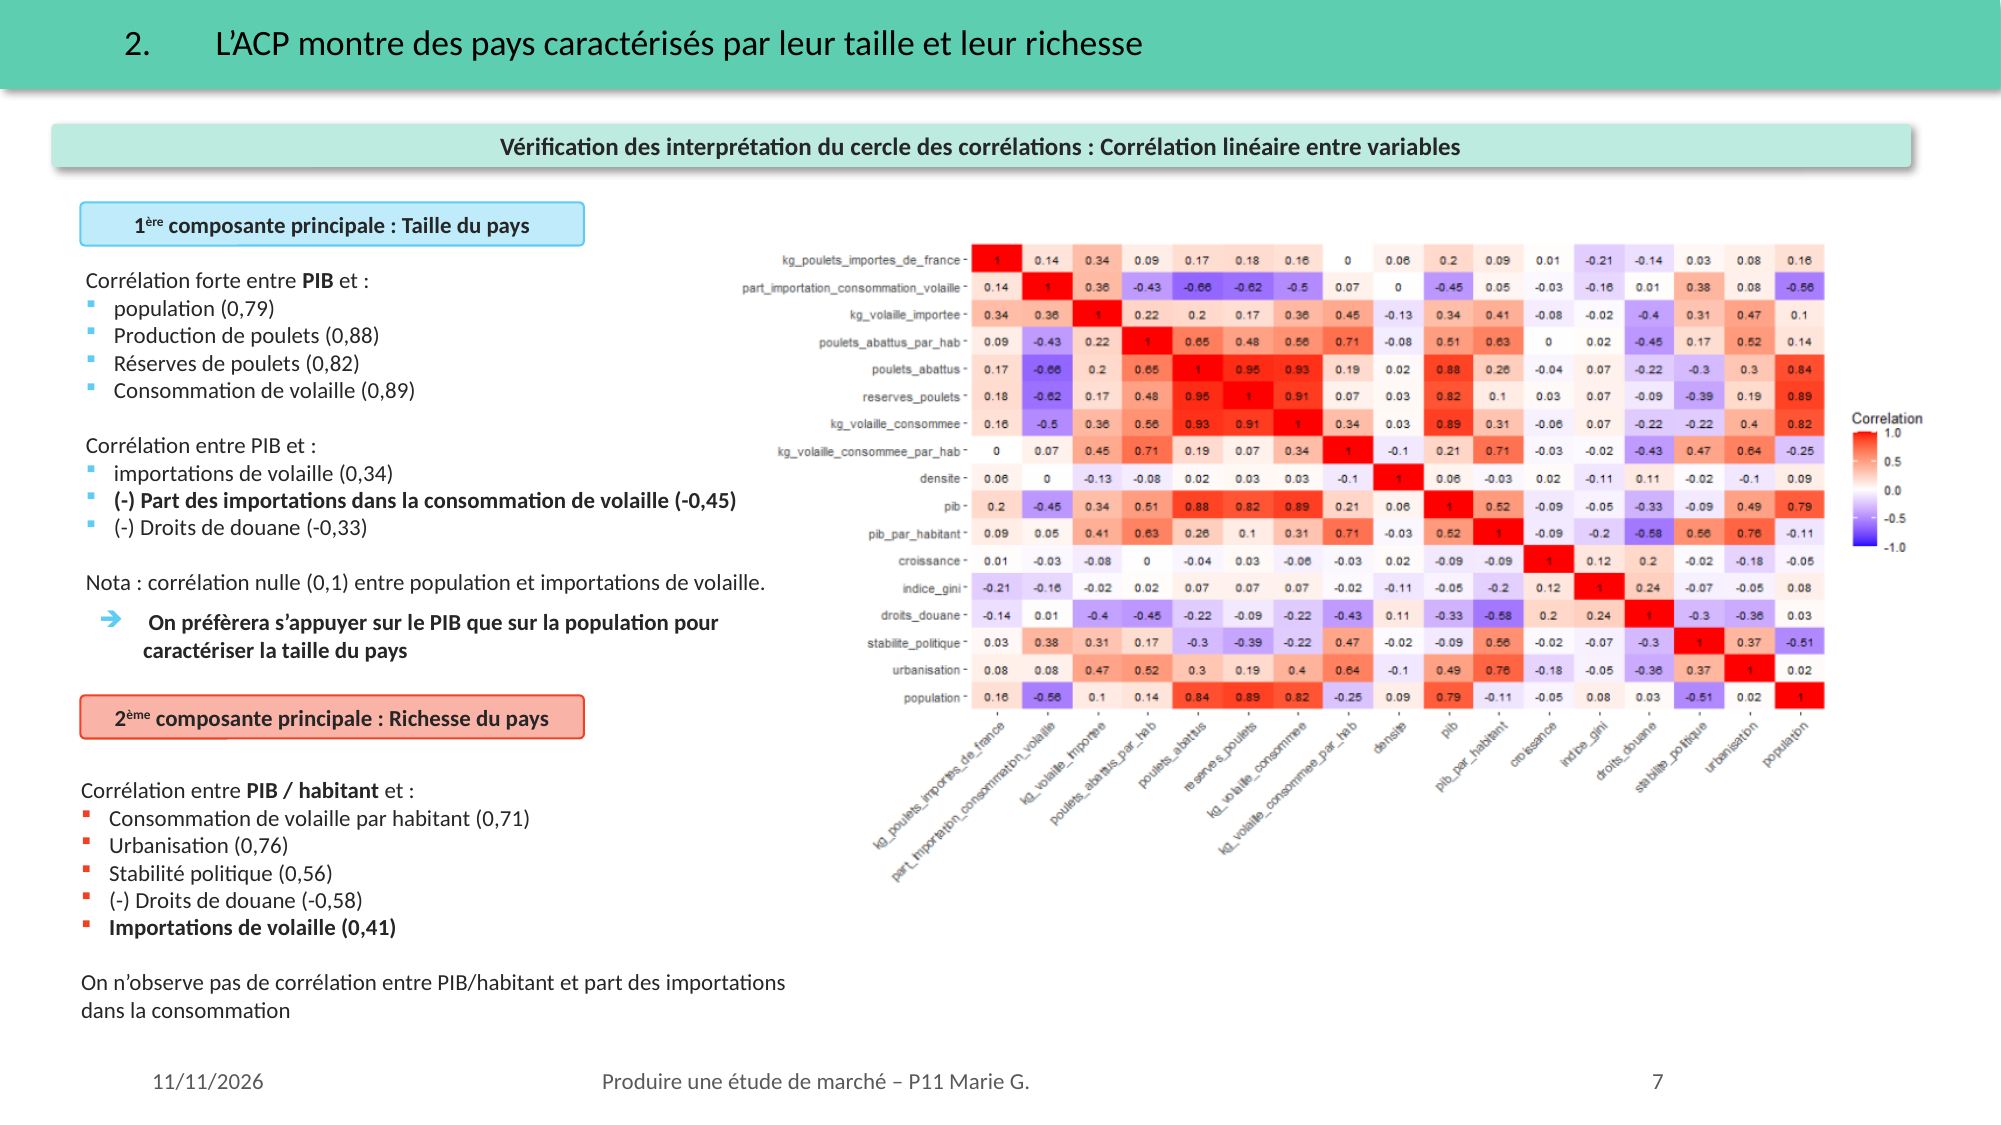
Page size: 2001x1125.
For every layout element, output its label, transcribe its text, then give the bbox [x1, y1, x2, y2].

text_box 1ère composante principale : Taille du pays [79, 201, 585, 247]
text_box 2ème composante principale : Richesse du pays [79, 694, 585, 740]
text_box Vérification des interprétation du cercle des corrélations : Corrélation linéaire entre variables [50, 122, 1913, 169]
text_box Corrélation forte entre PIB et : population (0,79) Production de poulets (0,88) Réserves de poulets (0,82) Consommation de volaille (0,89) Corrélation entre PIB et : importations de volaille (0,34) (-) Part des importations dans la consommation de volaille (-0,45) (-) Droits de douane (-0,33) Nota : corrélation nulle (0,1) entre population et importations de volaille. On préfèrera s’appuyer sur le PIB que sur la population pour caractériser la taille du pays [50, 244, 732, 675]
picture [732, 239, 1931, 886]
text_box 2. L’ACP montre des pays caractérisés par leur taille et leur richesse [109, 17, 1635, 72]
text_box Corrélation entre PIB / habitant et : Consommation de volaille par habitant (0,71) Urbanisation (0,76) Stabilité politique (0,56) (-) Droits de douane (-0,58) Importations de volaille (0,41) On n’observe pas de corrélation entre PIB/habitant et part des importations dans la consommation [50, 759, 814, 1033]
